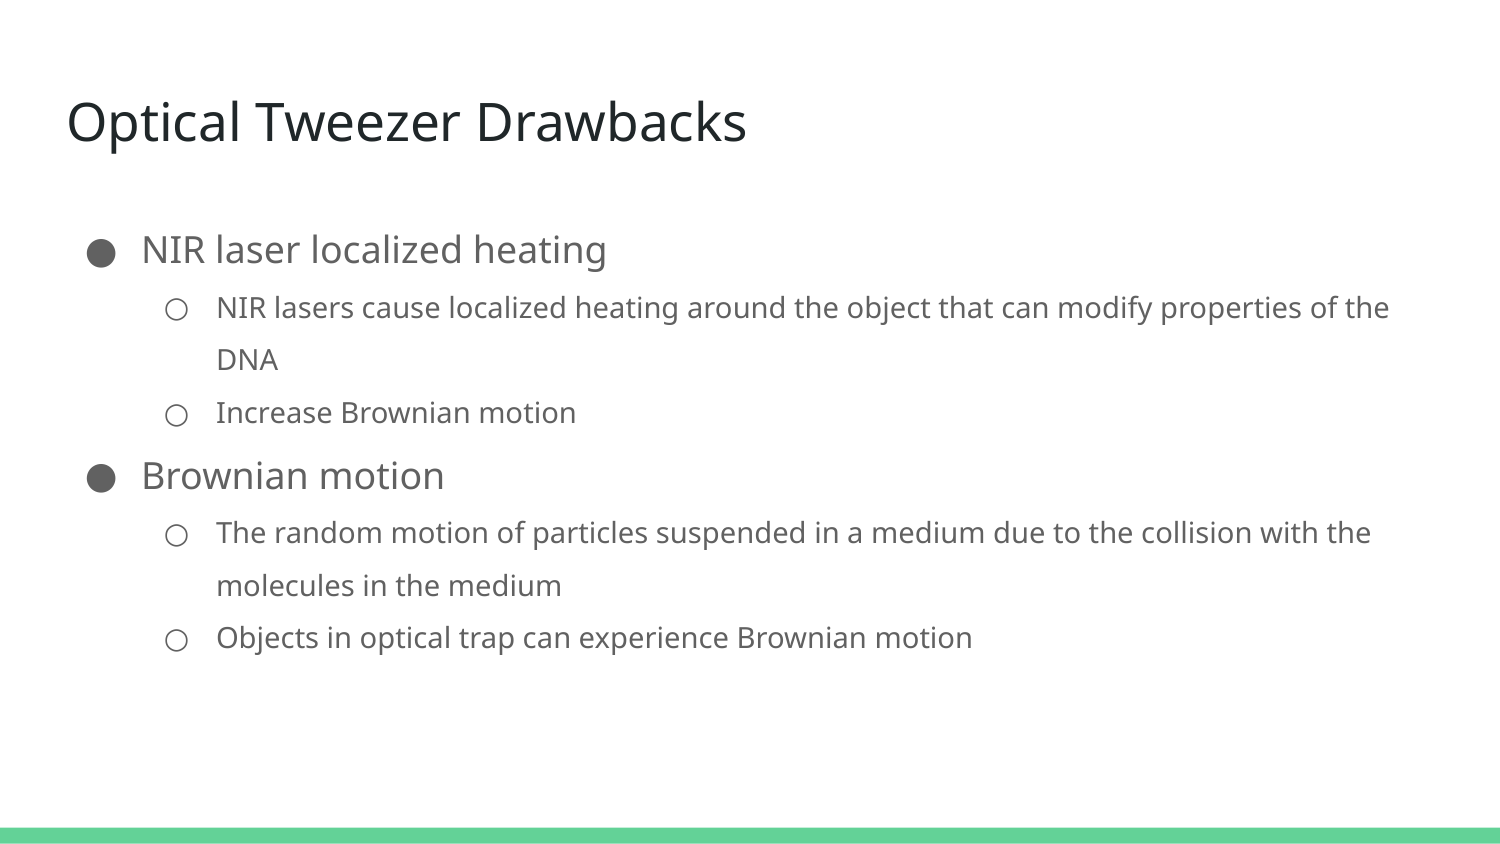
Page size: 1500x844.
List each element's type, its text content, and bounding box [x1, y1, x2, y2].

title Optical Tweezer Drawbacks [51, 72, 1449, 167]
list NIR laser localized heating NIR lasers cause localized heating around the object that can modify properties of the DNA Increase Brownian motion Brownian motion The random motion of particles suspended in a medium due to the collision with the molecules in the medium Objects in optical trap can experience Brownian motion [51, 189, 1449, 750]
